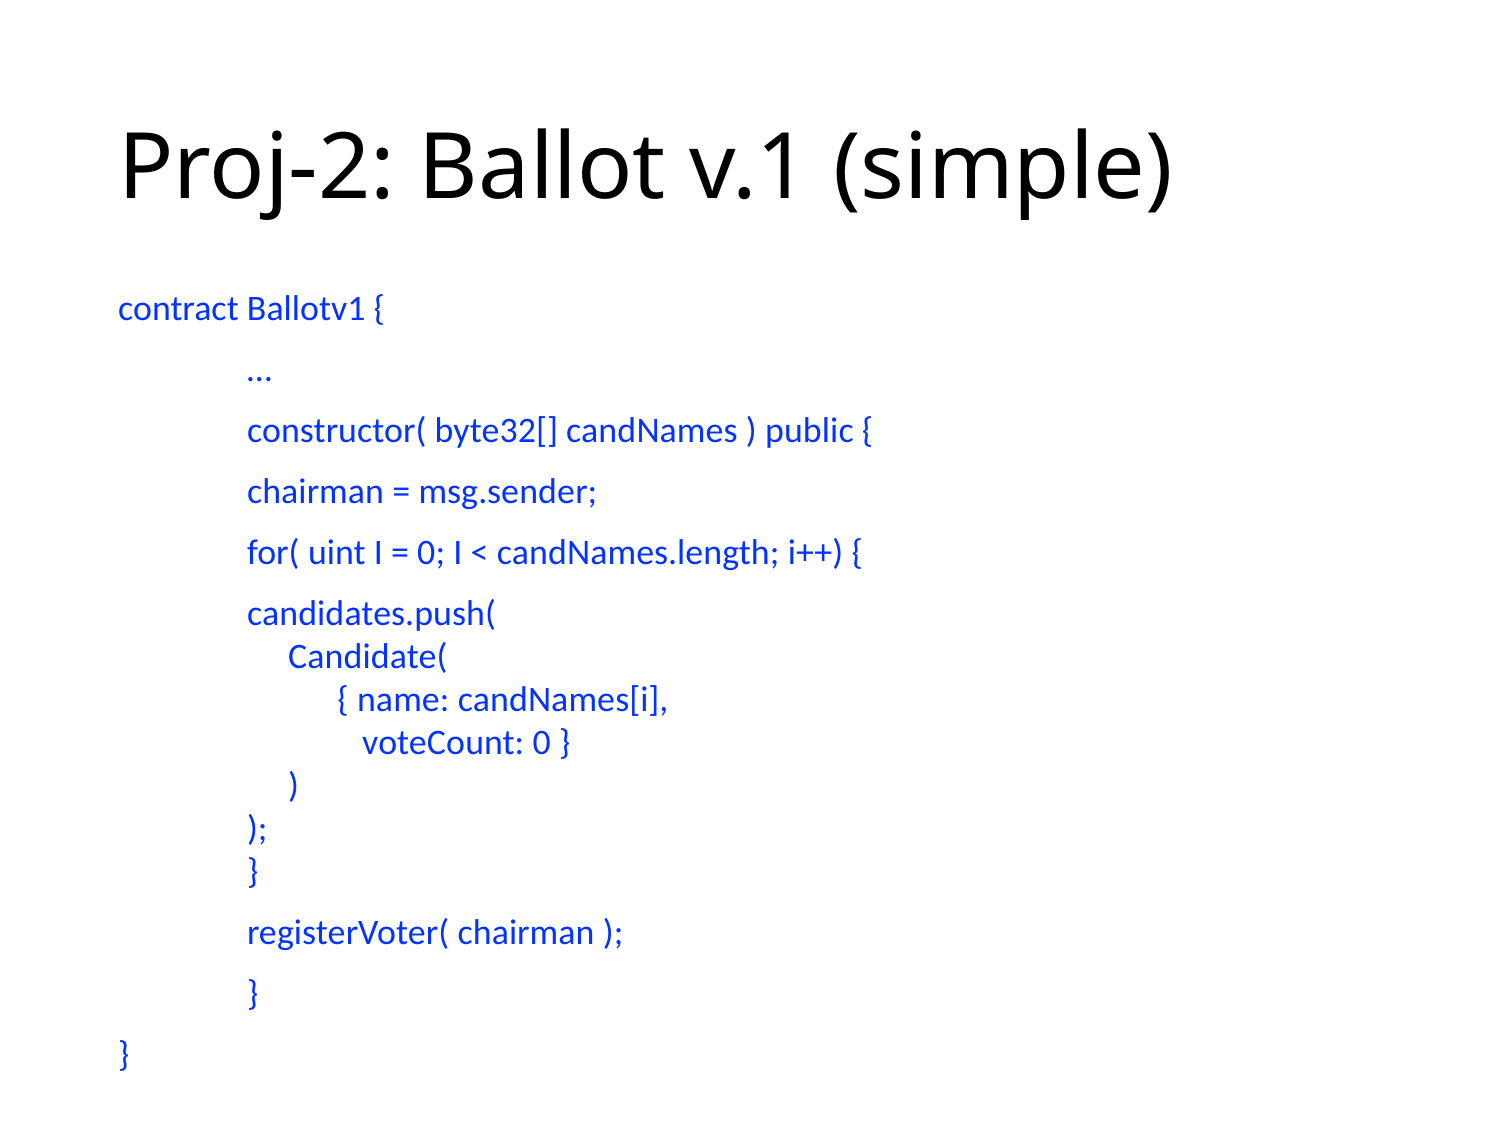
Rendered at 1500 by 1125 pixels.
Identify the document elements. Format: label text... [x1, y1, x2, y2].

list contract Ballotv1 { … constructor( byte32[] candNames ) public { chairman = msg.sender; for( uint I = 0; I < candNames.length; i++) { candidates.push( Candidate( { name: candNames[i], voteCount: 0 } ) ); } registerVoter( chairman ); } } [103, 277, 1397, 1087]
title Proj-2: Ballot v.1 (simple) [103, 59, 1397, 277]
